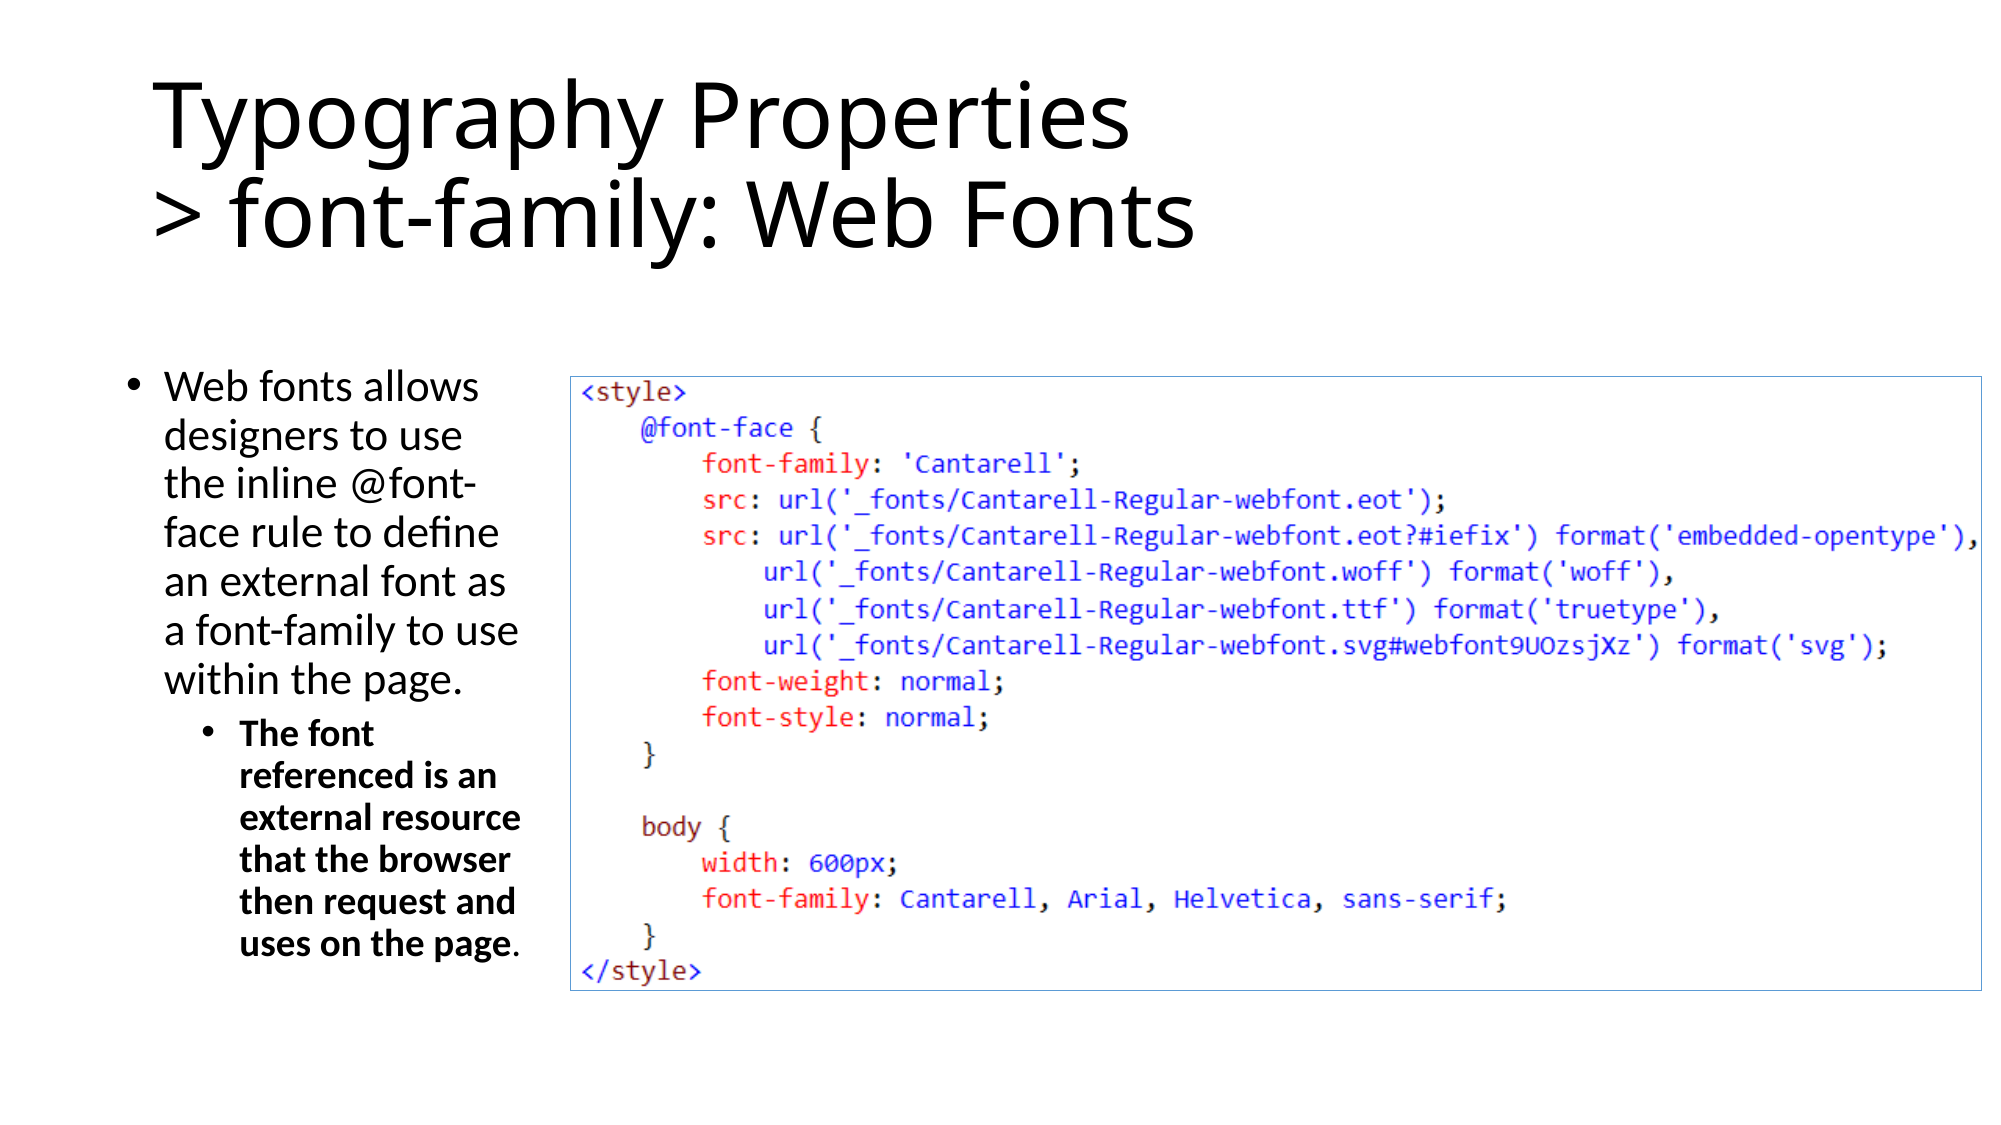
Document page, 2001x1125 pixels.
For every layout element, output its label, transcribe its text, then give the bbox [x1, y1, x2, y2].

picture [570, 376, 1982, 991]
list Web fonts allows designers to use the inline @font-face rule to define an external font as a font-family to use within the page. The font referenced is an external resource that the browser then request and uses on the page. [111, 354, 542, 992]
title Typography Properties > font-family: Web Fonts [137, 59, 1863, 278]
